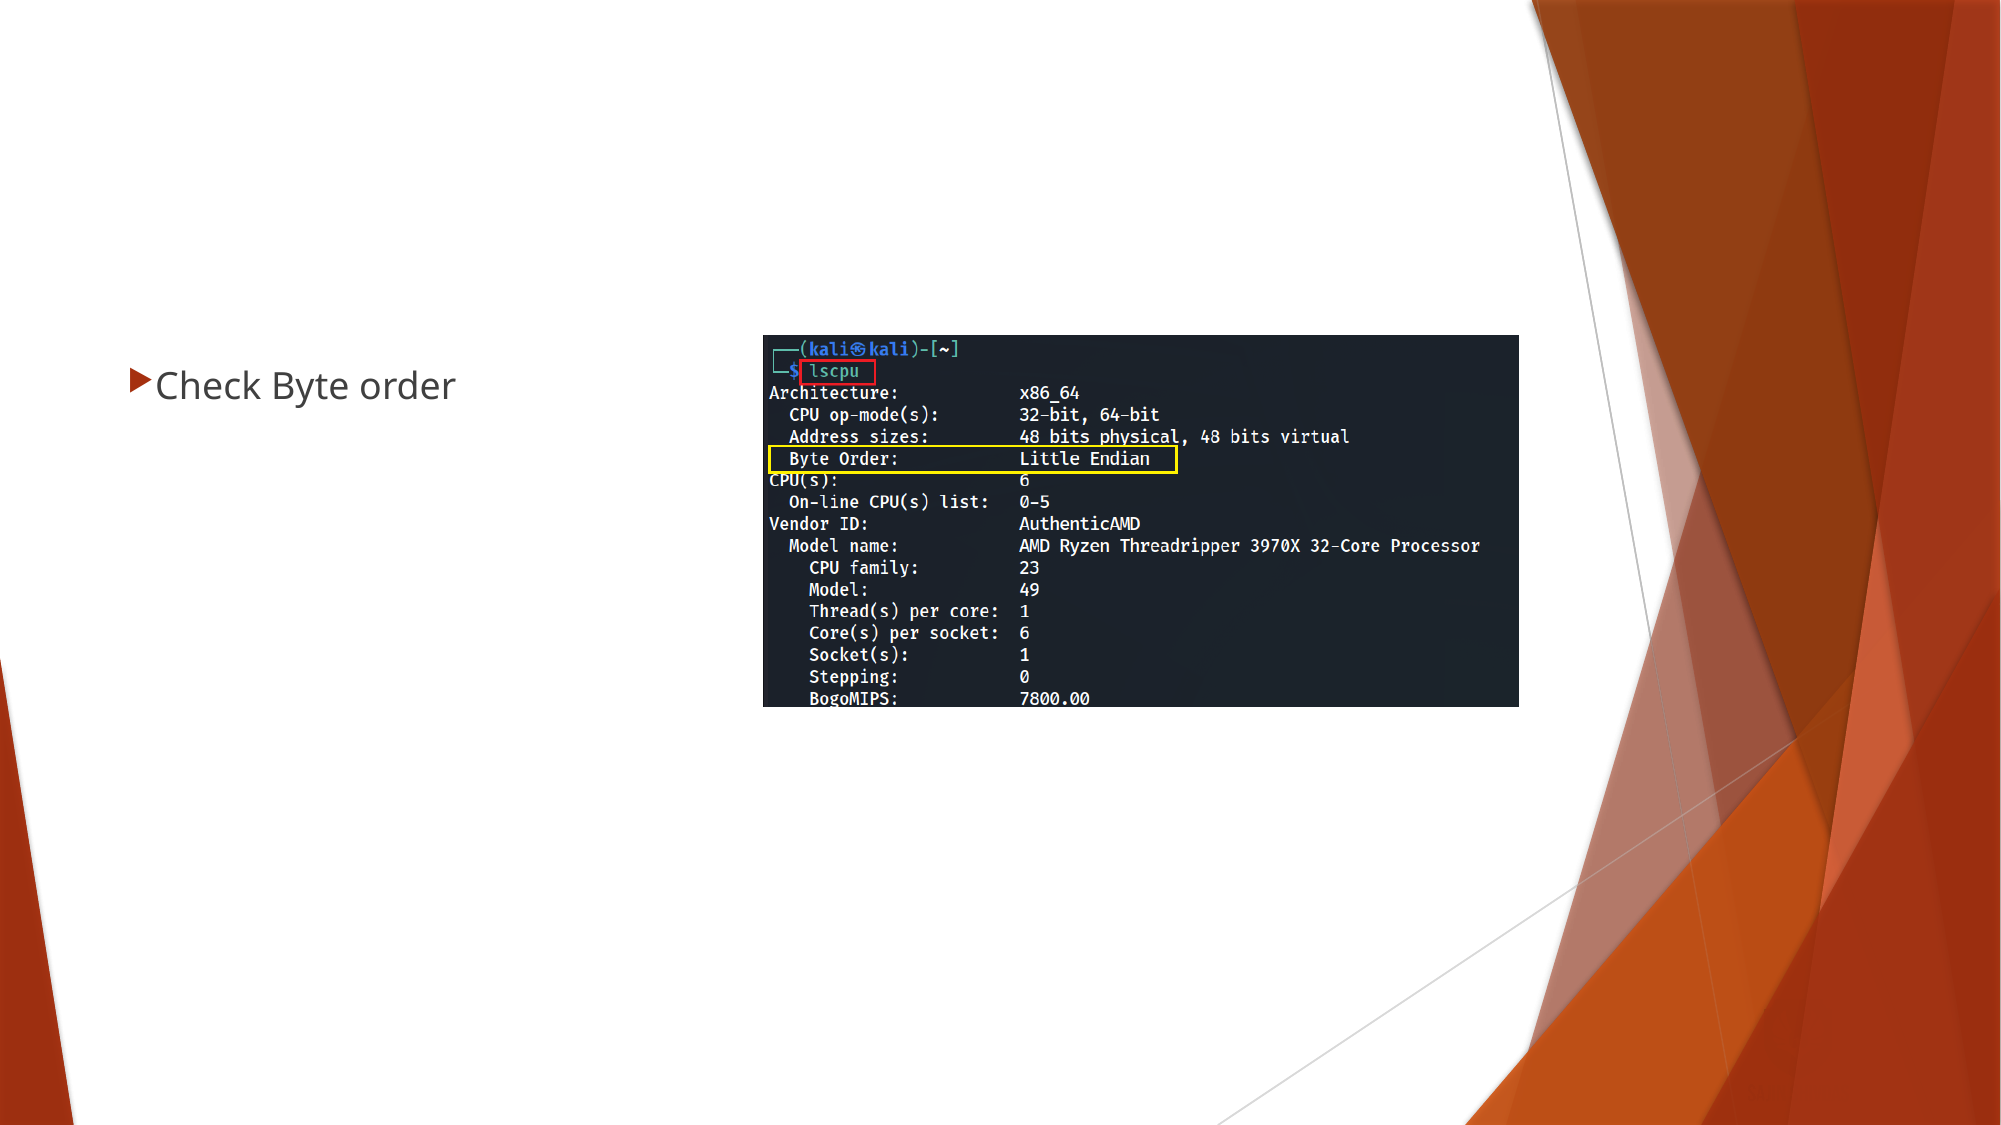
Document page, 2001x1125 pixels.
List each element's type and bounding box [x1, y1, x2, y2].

text_box [0, 0, 2000, 1125]
picture [762, 334, 1519, 708]
